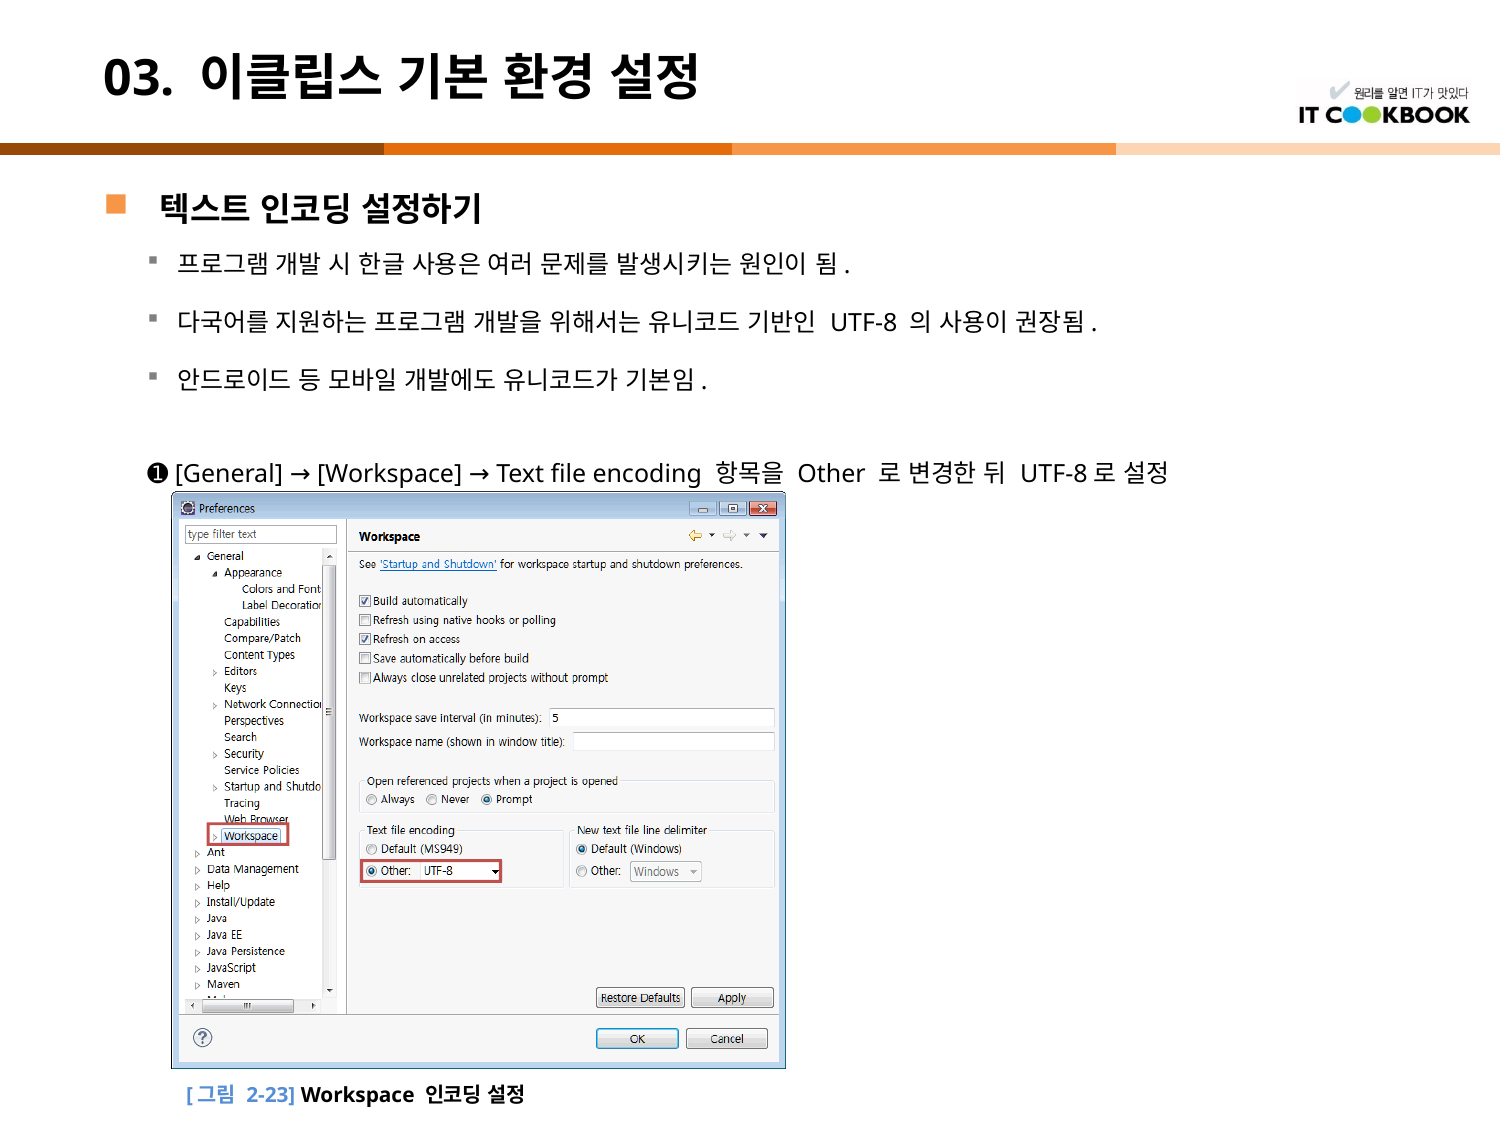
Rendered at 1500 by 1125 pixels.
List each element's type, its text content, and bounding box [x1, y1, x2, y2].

title 03. 이클립스 기본 환경 설정 [88, 30, 1330, 121]
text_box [170, 491, 786, 1069]
list 텍스트 인코딩 설정하기 프로그램 개발 시 한글 사용은 여러 문제를 발생시키는 원인이 됨. 다국어를 지원하는 프로그램 개발을 위해서는 유니코드 기반인 UTF-8 의 사용이 권장됨. 안드로이드 등 모바일 개발에도 유니코드가 기본임. ➊ [General] → [Workspace] → Text file encoding 항목을 Other 로 변경한 뒤 UTF-8로 설정 [88, 160, 1436, 1048]
text_box [그림 2-23] Workspace 인코딩 설정 [171, 1076, 485, 1118]
picture [1295, 78, 1473, 125]
